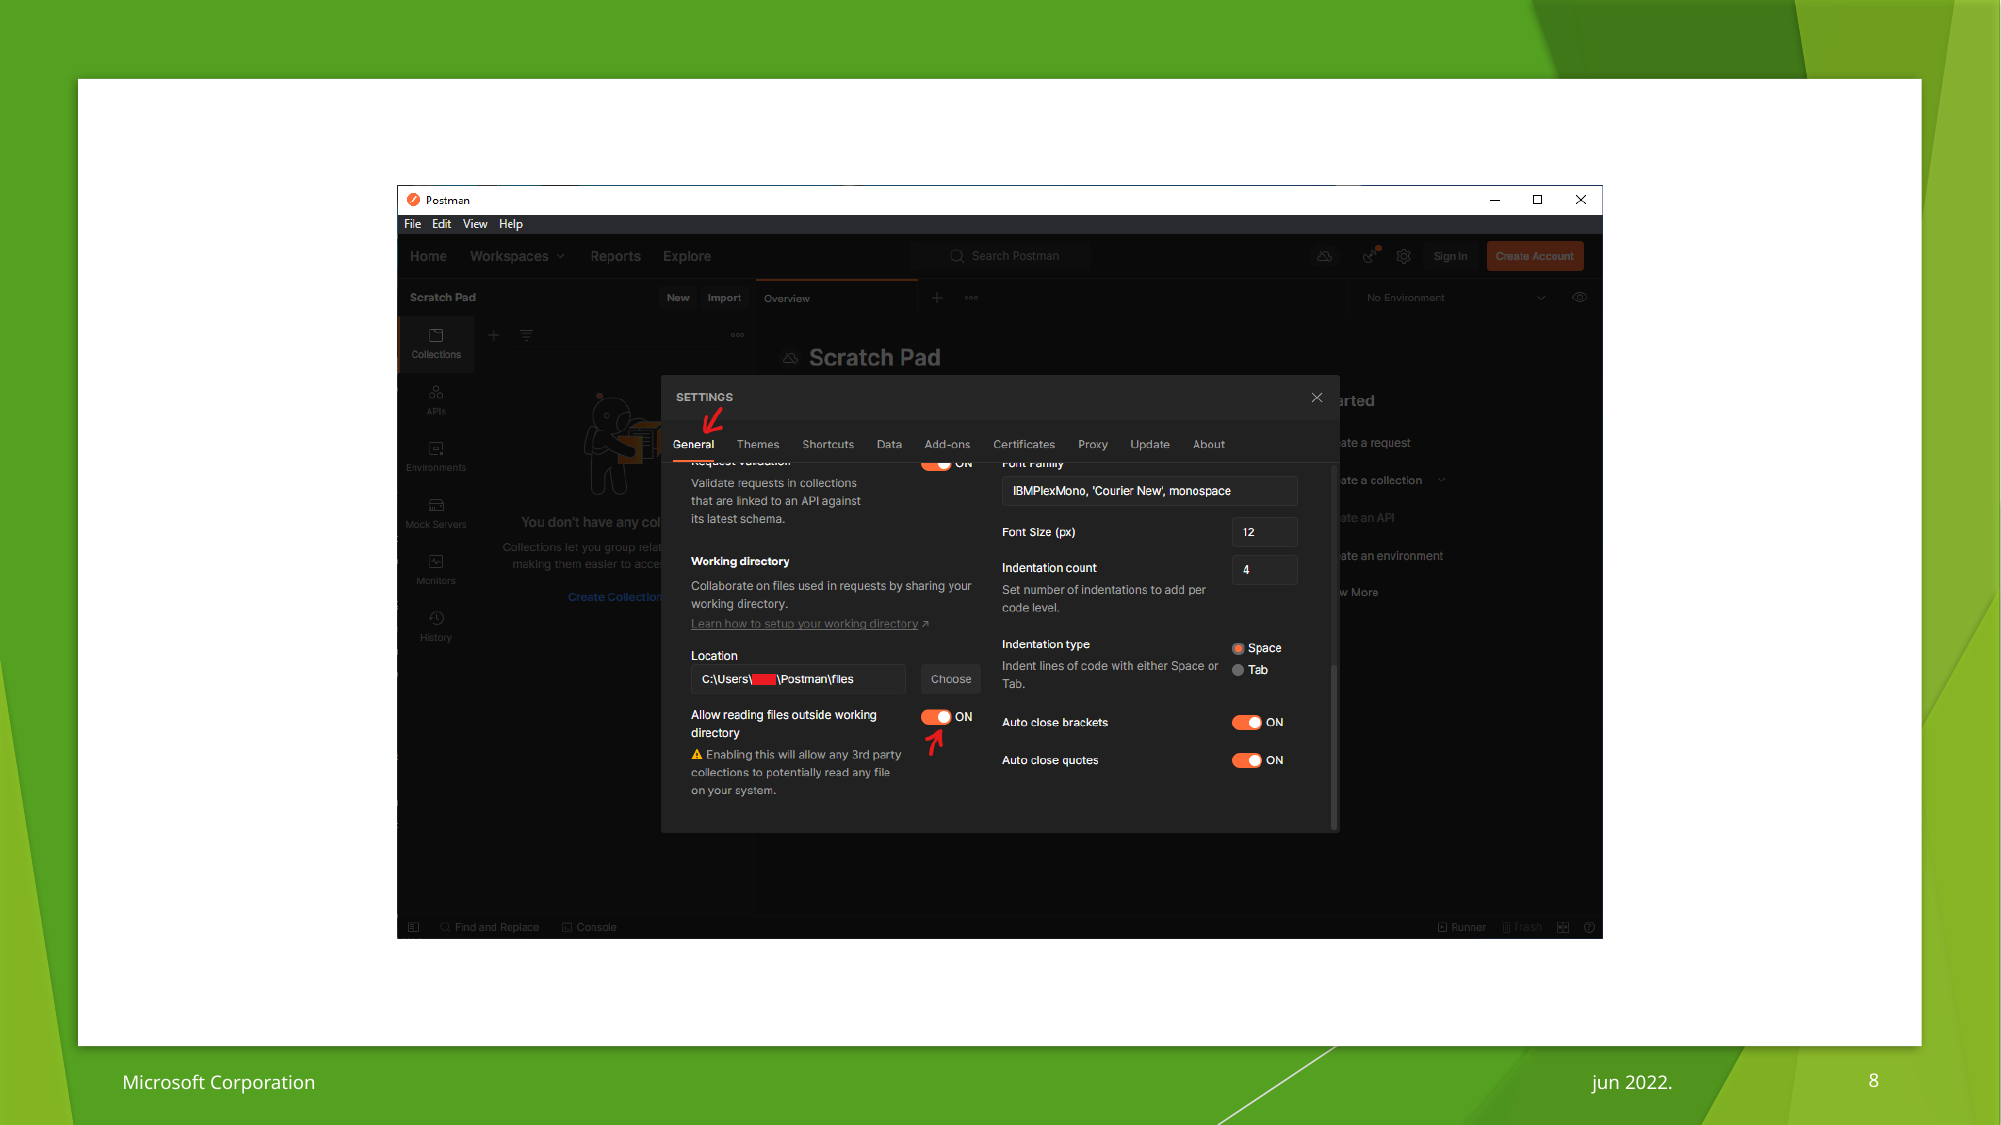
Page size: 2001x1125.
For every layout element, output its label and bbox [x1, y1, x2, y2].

text_box [0, 0, 2000, 1125]
picture [397, 185, 1603, 940]
